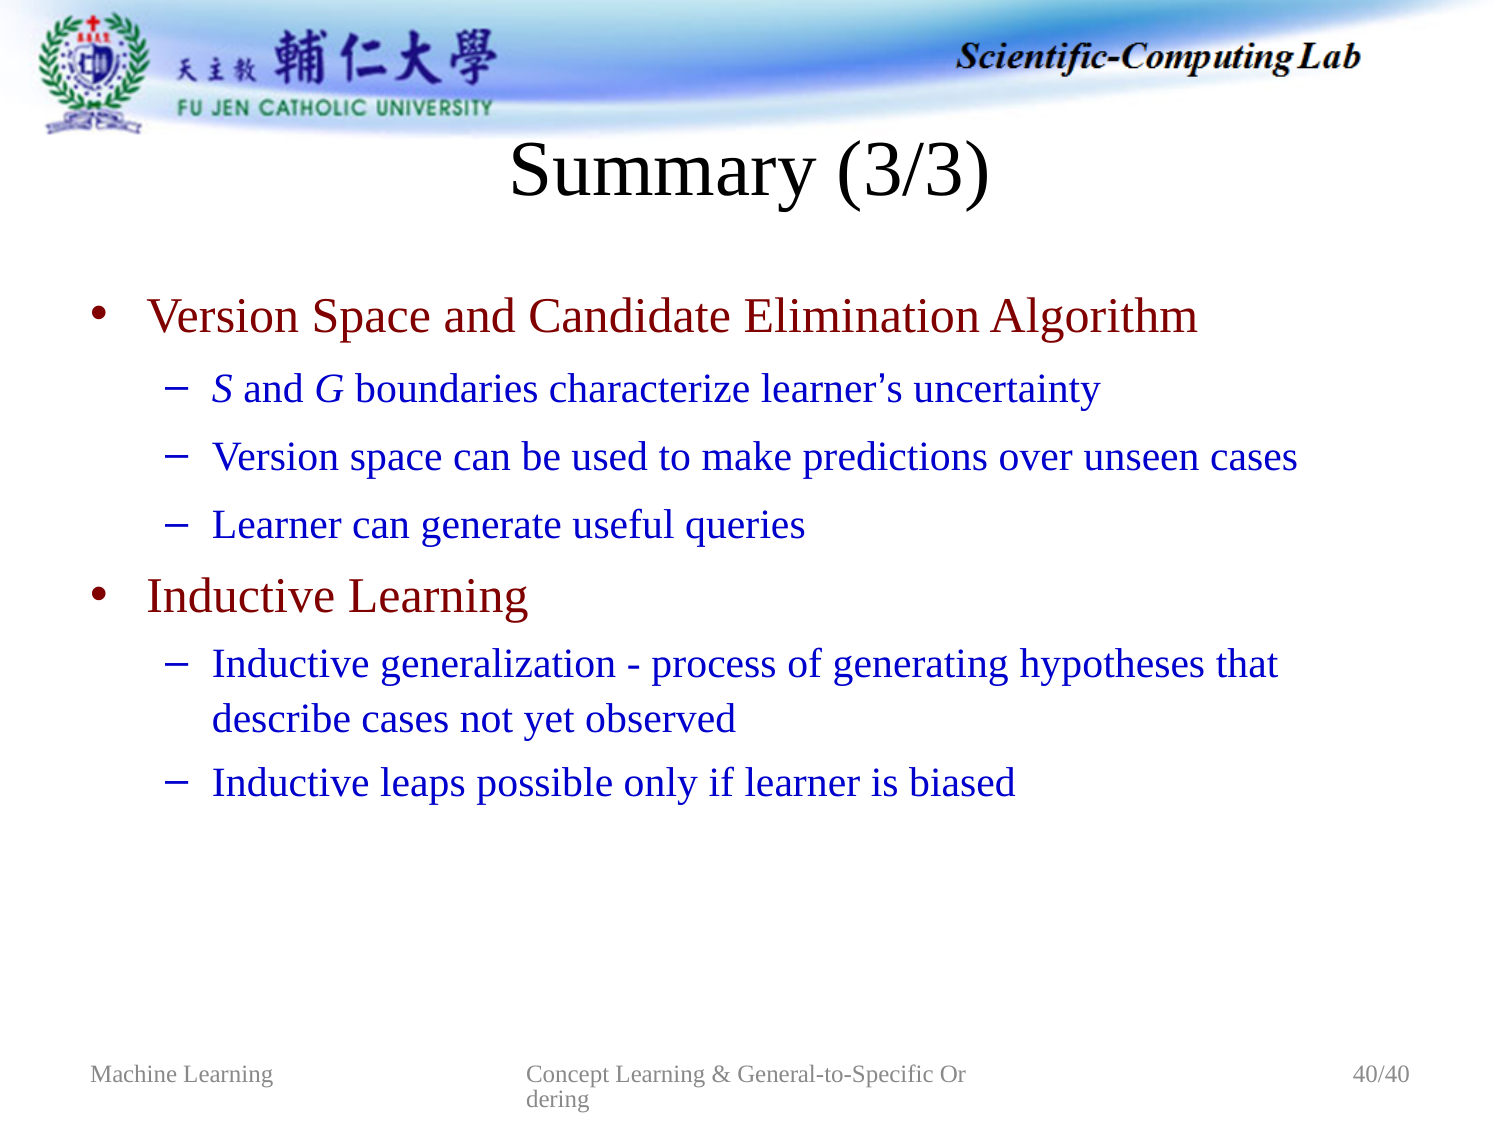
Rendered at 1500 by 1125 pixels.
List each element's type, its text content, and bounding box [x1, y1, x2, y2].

picture [0, 0, 1500, 1125]
title Summary (3/3) [75, 70, 1425, 258]
list Version Space and Candidate Elimination Algorithm S and G boundaries characterize learner’s uncertainty Version space can be used to make predictions over unseen cases Learner can generate useful queries Inductive Learning Inductive generalization - process of generating hypotheses that describe cases not yet observed Inductive leaps possible only if learner is biased [74, 262, 1426, 1006]
slide_number 40/40 [1074, 1042, 1425, 1103]
slide_number Machine Learning [75, 1042, 425, 1103]
footer Concept Learning & General-to-Specific Ordering [511, 1042, 987, 1103]
